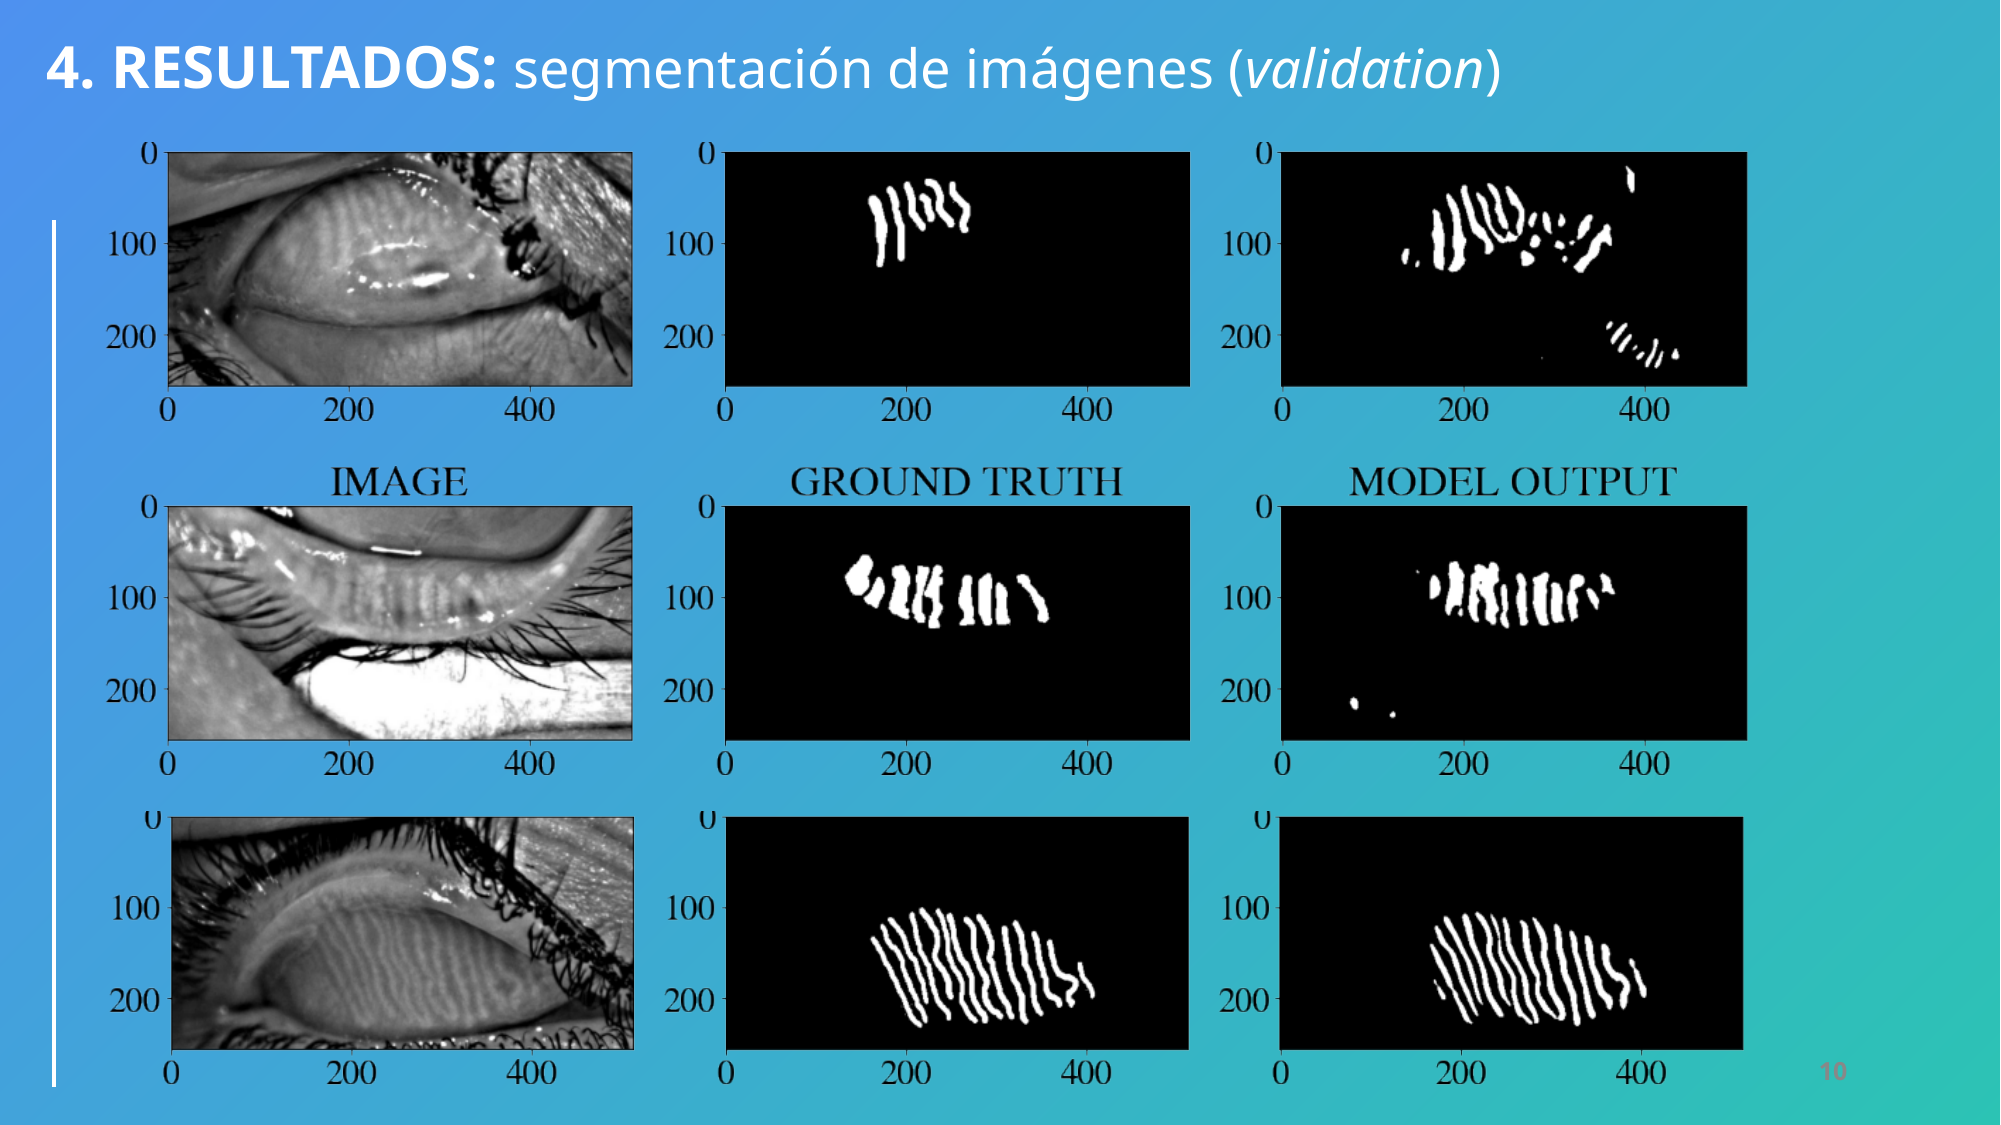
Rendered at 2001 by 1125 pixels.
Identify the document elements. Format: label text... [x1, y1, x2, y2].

picture [98, 810, 1752, 1103]
text_box [0, 0, 2000, 1125]
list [94, 456, 1756, 794]
picture [94, 142, 1756, 440]
slide_number ‹#› [1759, 1042, 1863, 1103]
title 4. RESULTADOS: segmentación de imágenes (validation) [31, 30, 1968, 255]
